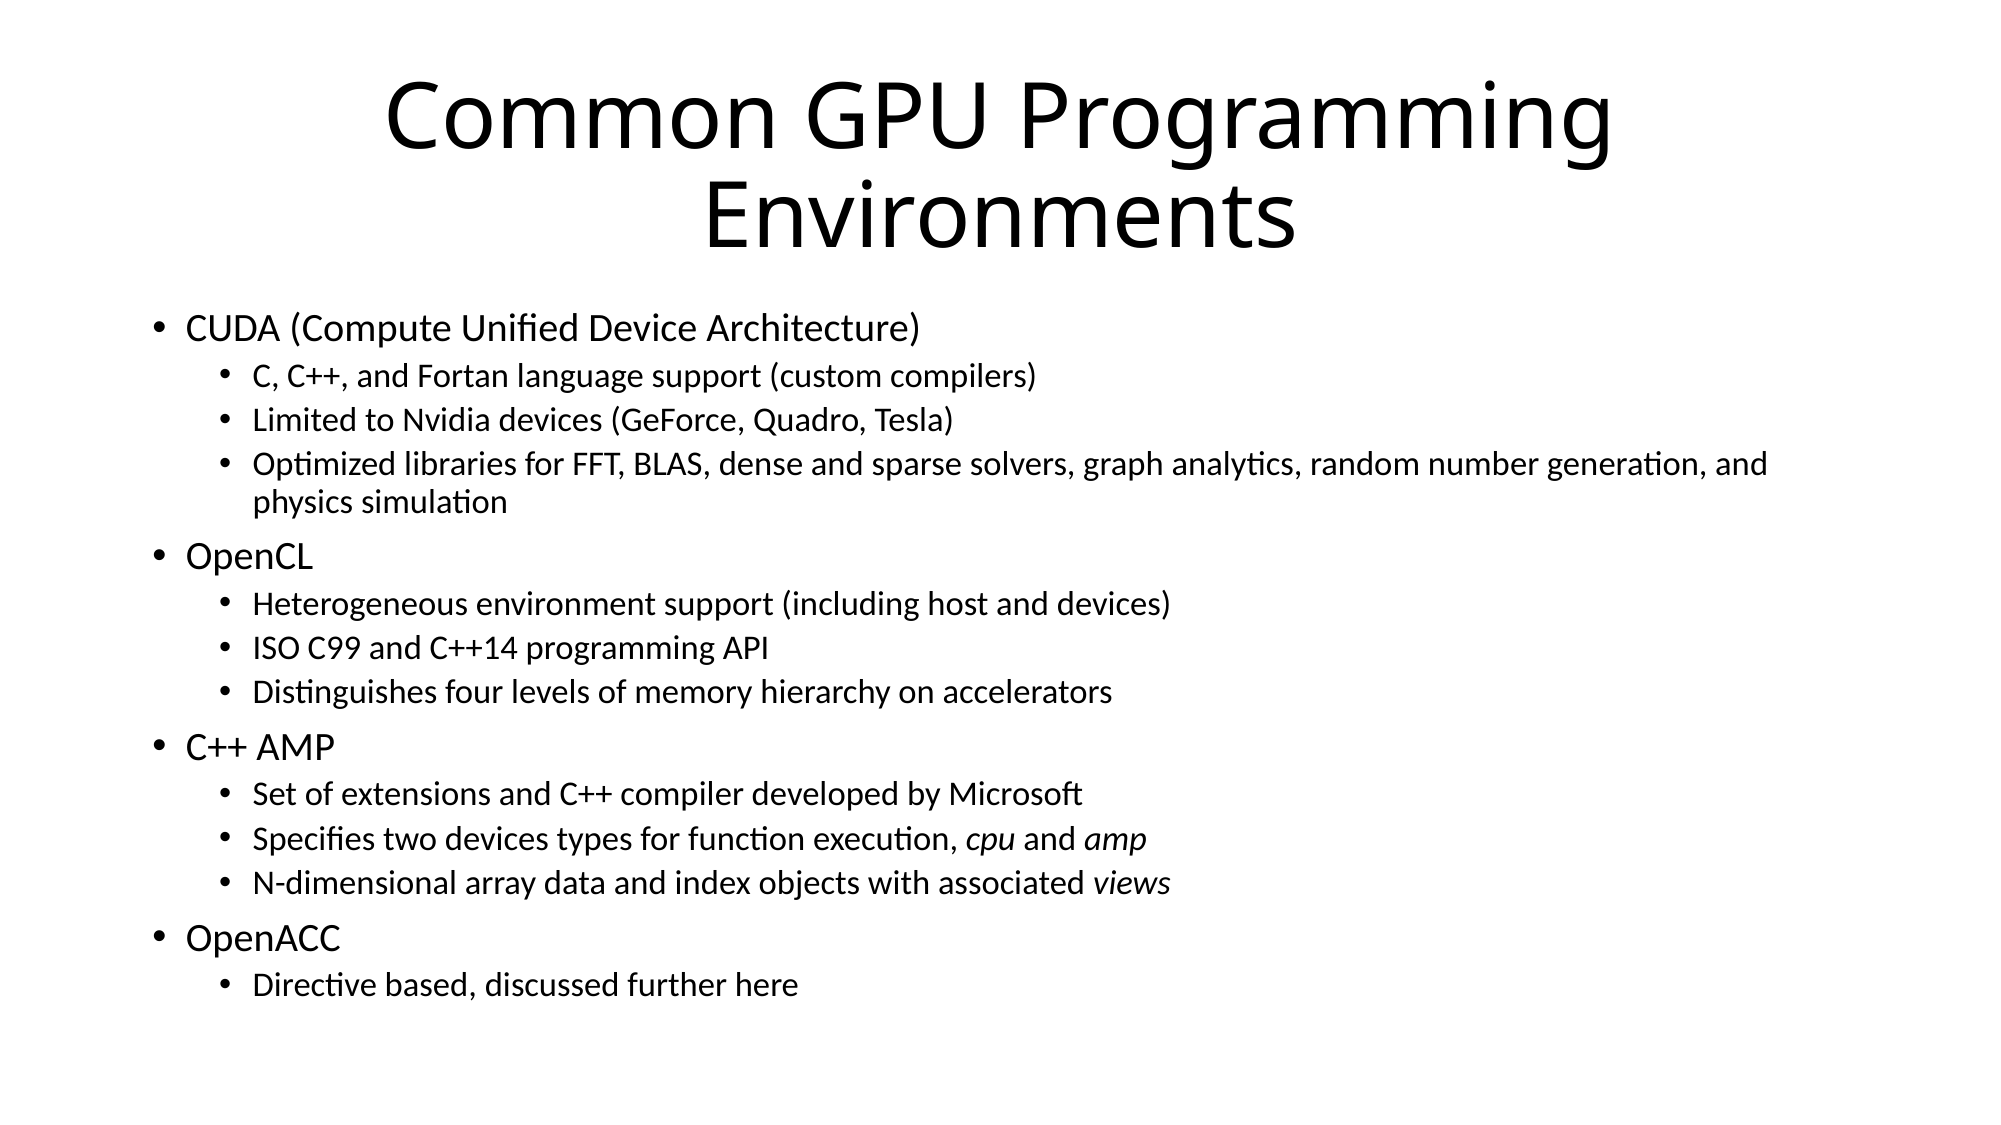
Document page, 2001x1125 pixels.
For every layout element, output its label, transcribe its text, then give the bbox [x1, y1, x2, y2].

list CUDA (Compute Unified Device Architecture) C, C++, and Fortan language support (custom compilers) Limited to Nvidia devices (GeForce, Quadro, Tesla) Optimized libraries for FFT, BLAS, dense and sparse solvers, graph analytics, random number generation, and physics simulation OpenCL Heterogeneous environment support (including host and devices) ISO C99 and C++14 programming API Distinguishes four levels of memory hierarchy on accelerators C++ AMP Set of extensions and C++ compiler developed by Microsoft Specifies two devices types for function execution, cpu and amp N-dimensional array data and index objects with associated views OpenACC Directive based, discussed further here [137, 299, 1863, 1014]
title Common GPU Programming Environments [137, 59, 1863, 278]
